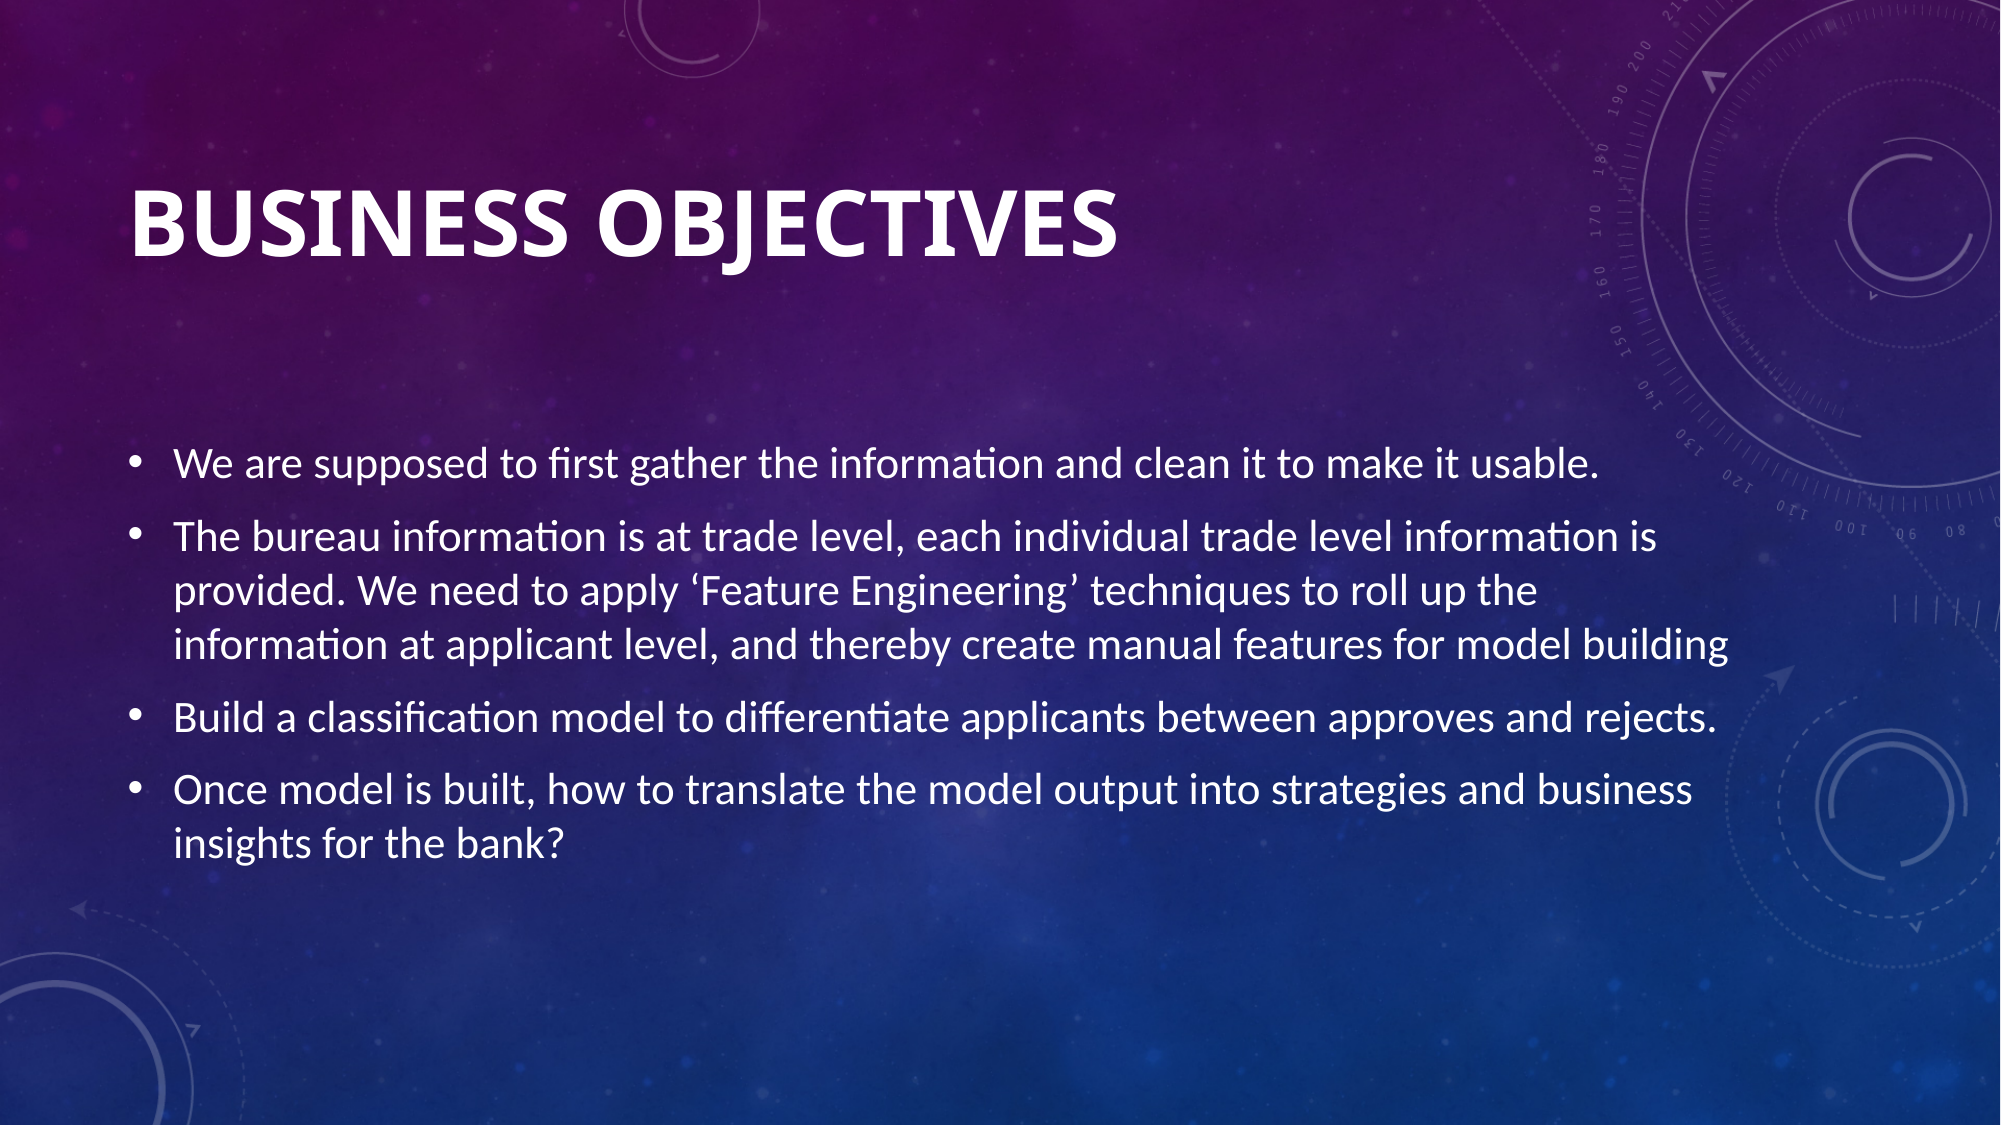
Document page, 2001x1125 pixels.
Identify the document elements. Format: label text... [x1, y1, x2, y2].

title Business Objectives [112, 99, 1775, 339]
picture [0, 0, 2001, 1125]
list We are supposed to first gather the information and clean it to make it usable. The bureau information is at trade level, each individual trade level information is provided. We need to apply ‘Feature Engineering’ techniques to roll up the information at applicant level, and thereby create manual features for model building Build a classification model to differentiate applicants between approves and rejects. Once model is built, how to translate the model output into strategies and business insights for the bank? [112, 351, 1775, 950]
